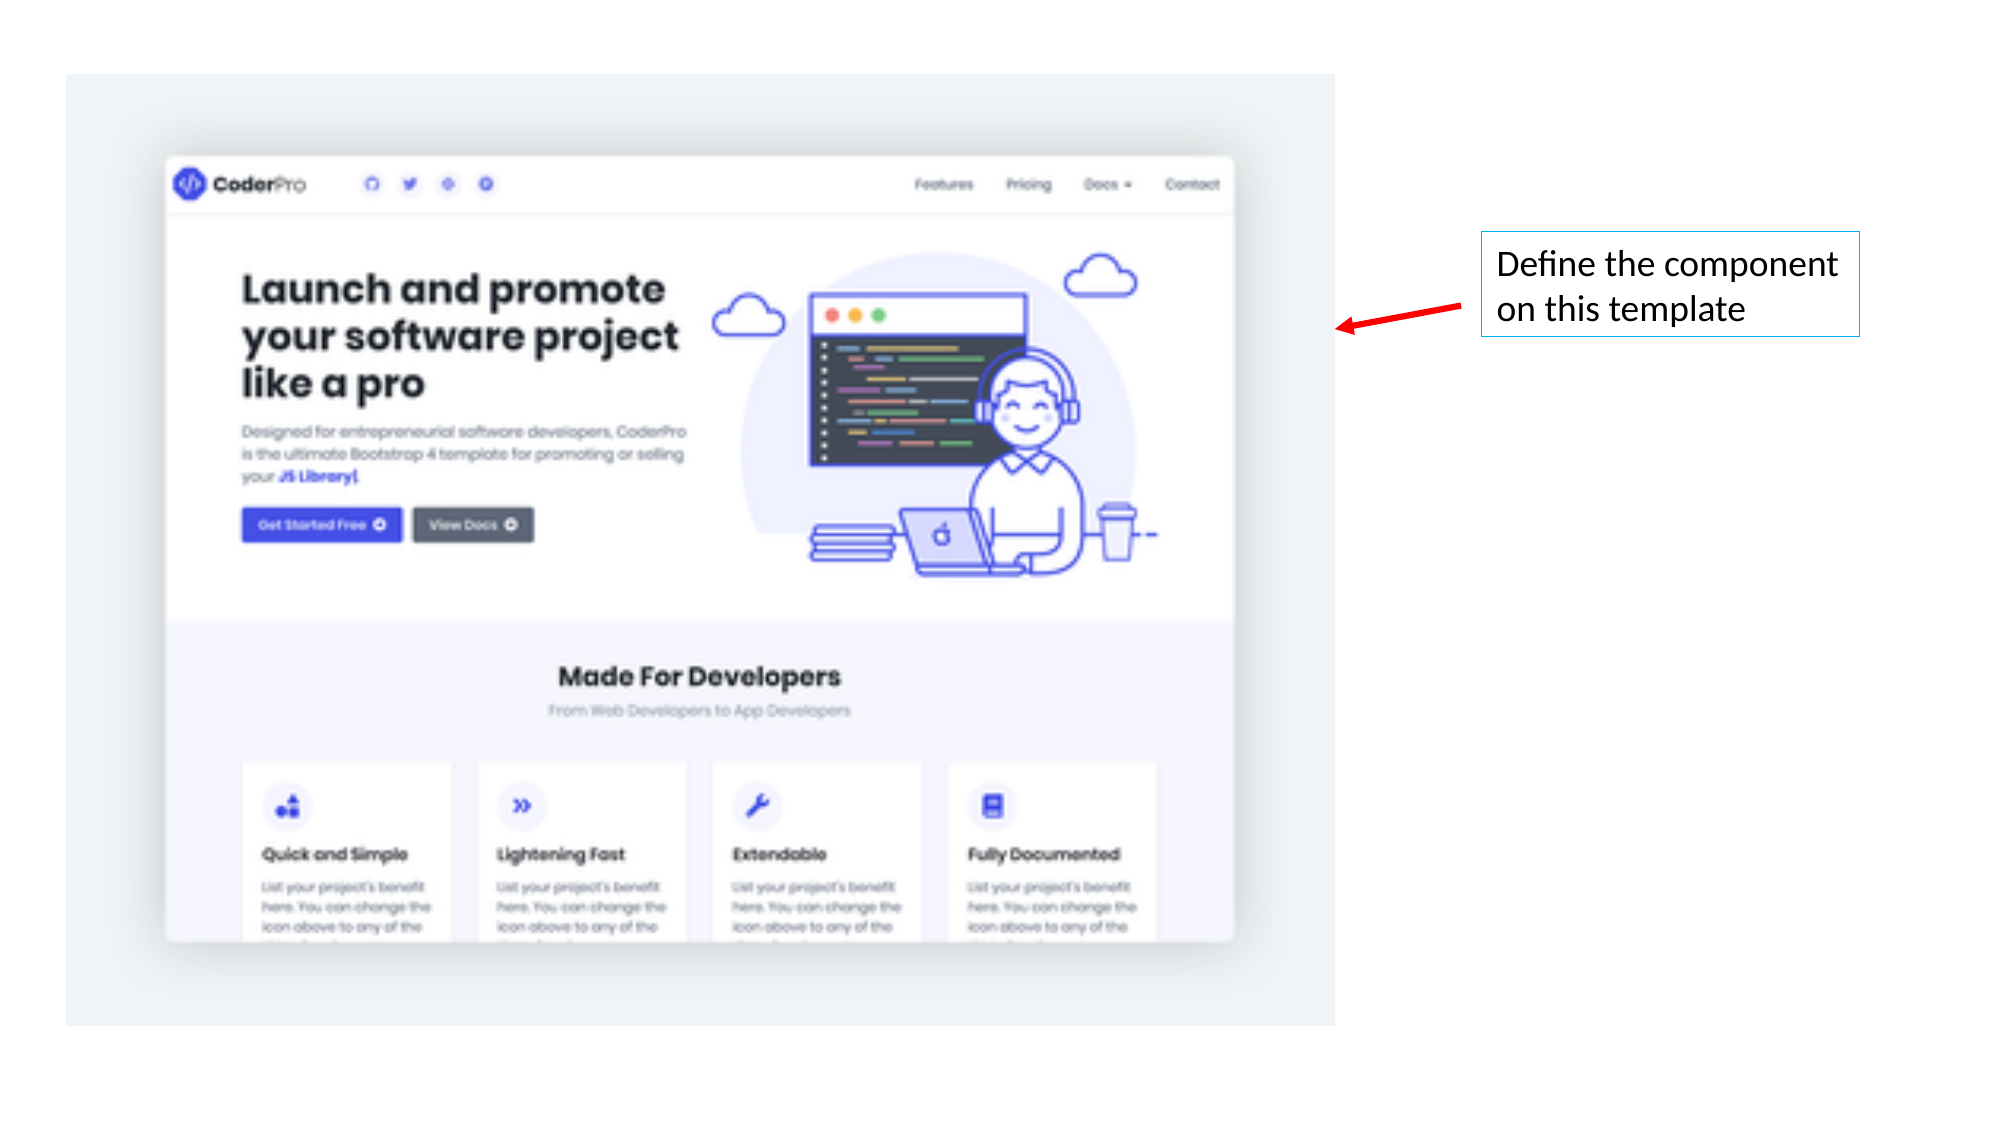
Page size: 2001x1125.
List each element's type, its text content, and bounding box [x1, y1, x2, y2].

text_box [1334, 305, 1461, 330]
picture [66, 74, 1335, 1026]
text_box Define the component on this template [1481, 231, 1860, 337]
